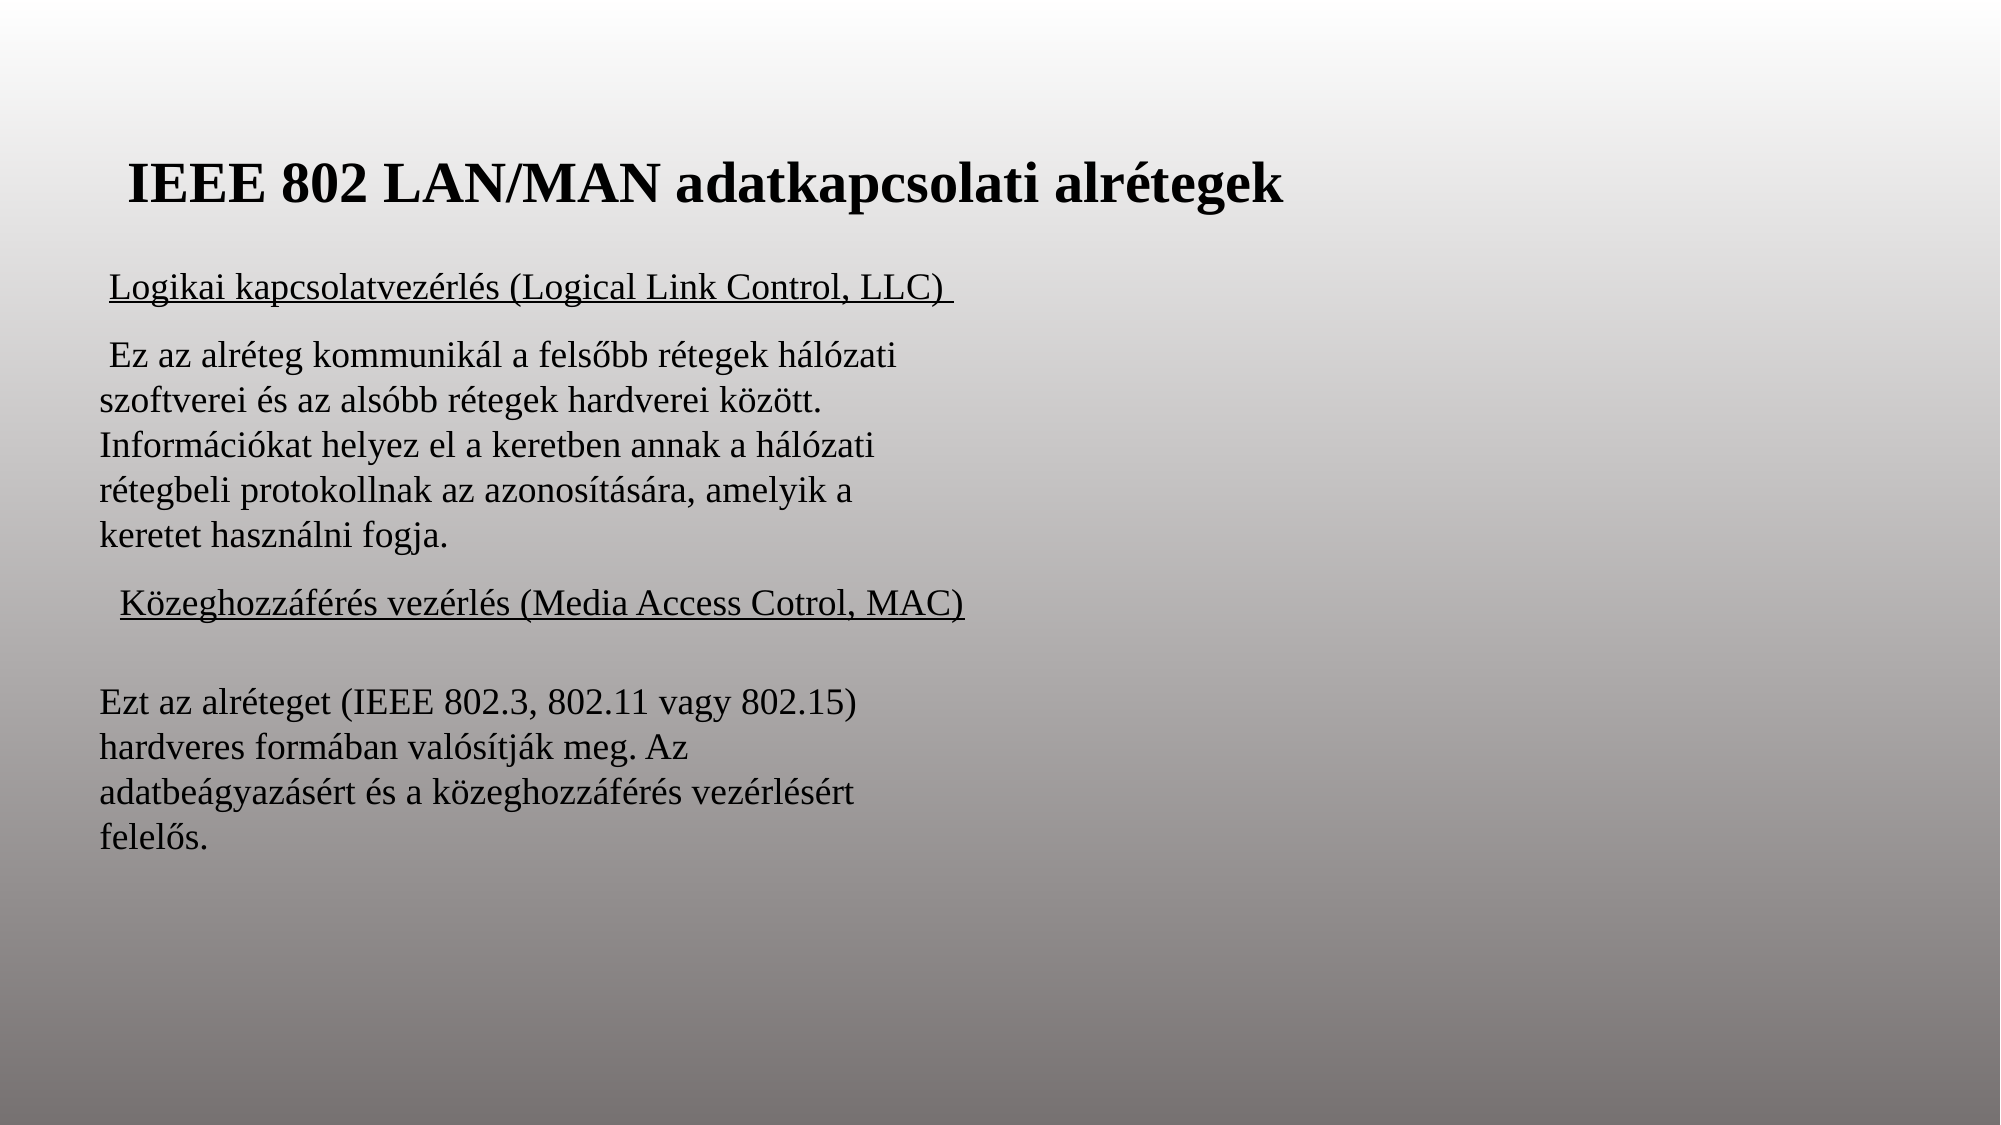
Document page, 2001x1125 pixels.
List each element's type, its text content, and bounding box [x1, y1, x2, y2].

text_box Logikai kapcsolatvezérlés (Logical Link Control, LLC) [94, 254, 970, 314]
text_box Közeghozzáférés vezérlés (Media Access Cotrol, MAC) [104, 570, 980, 631]
text_box Ezt az alréteget (IEEE 802.3, 802.11 vagy 802.15) hardveres formában valósítják meg. Az adatbeágyazásért és a közeghozzáférés vezérlésért felelős. [84, 669, 922, 864]
text_box IEEE 802 LAN/MAN adatkapcsolati alrétegek [113, 136, 1300, 222]
text_box Ez az alréteg kommunikál a felsőbb rétegek hálózati szoftverei és az alsóbb rétegek hardverei között. Információkat helyez el a keretben annak a hálózati rétegbeli protokollnak az azonosítására, amelyik a keretet használni fogja. [84, 322, 979, 563]
